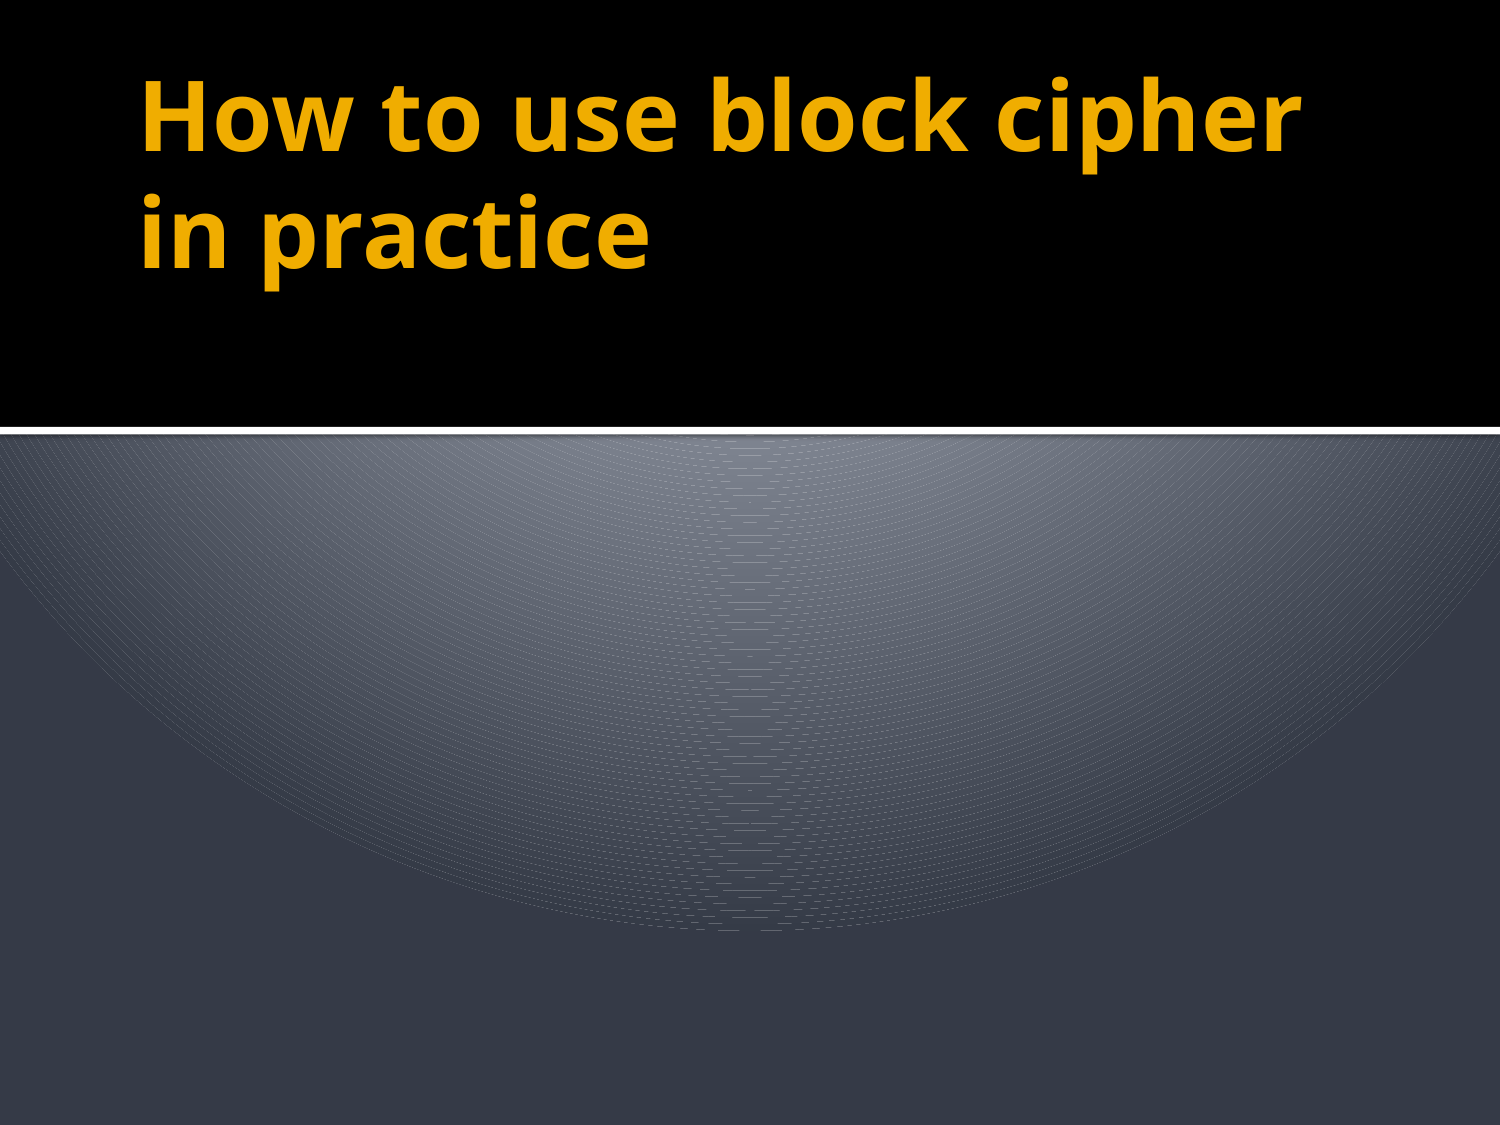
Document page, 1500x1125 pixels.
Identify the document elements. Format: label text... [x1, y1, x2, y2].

title How to use block cipher in practice [123, 19, 1438, 288]
